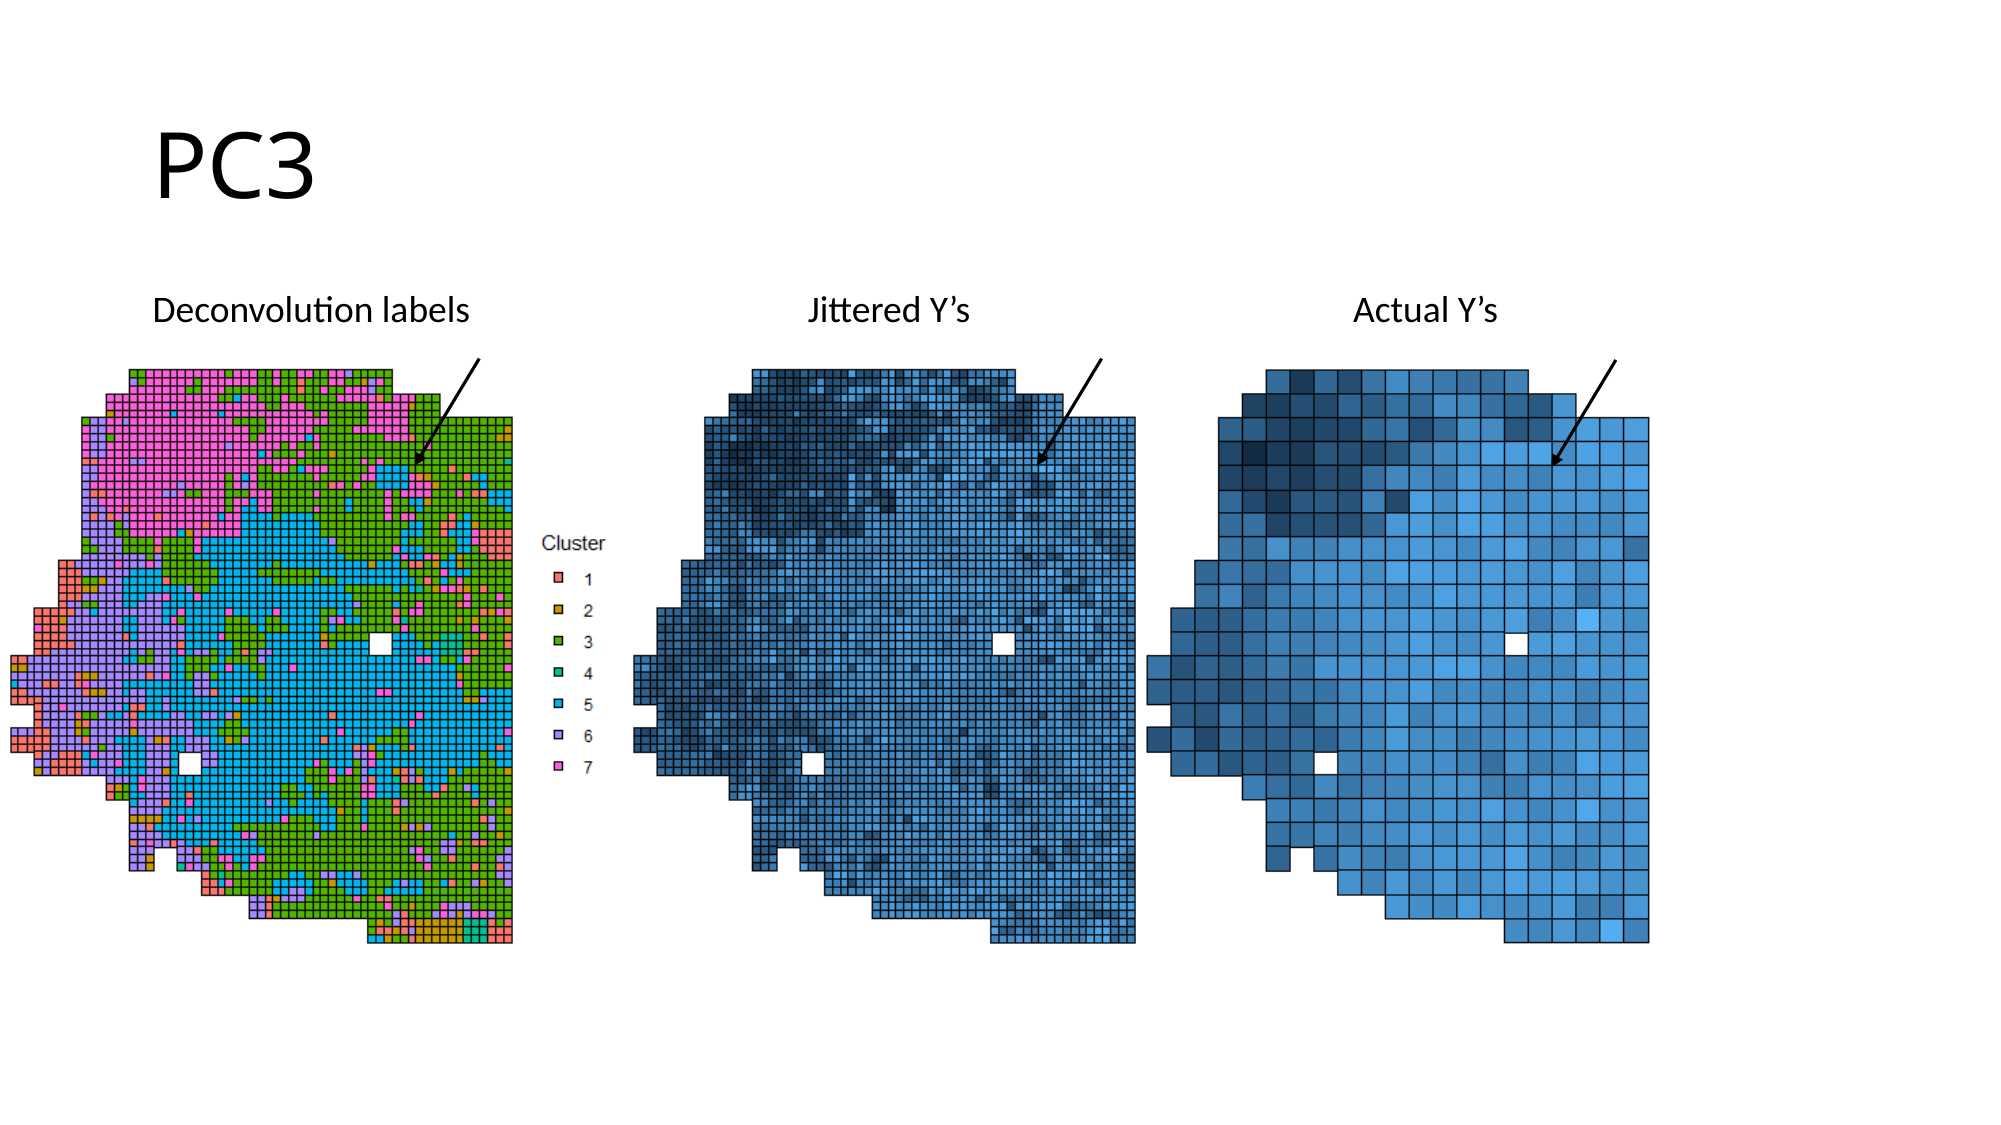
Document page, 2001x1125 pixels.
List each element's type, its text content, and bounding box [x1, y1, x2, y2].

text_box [414, 358, 480, 466]
text_box Deconvolution labels [137, 277, 486, 337]
text_box Actual Y’s [1338, 277, 1514, 337]
text_box Jittered Y’s [793, 277, 986, 337]
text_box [1551, 359, 1616, 468]
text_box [1036, 358, 1102, 466]
picture [623, 346, 1661, 967]
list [0, 346, 623, 967]
title PC3 [137, 59, 1863, 278]
